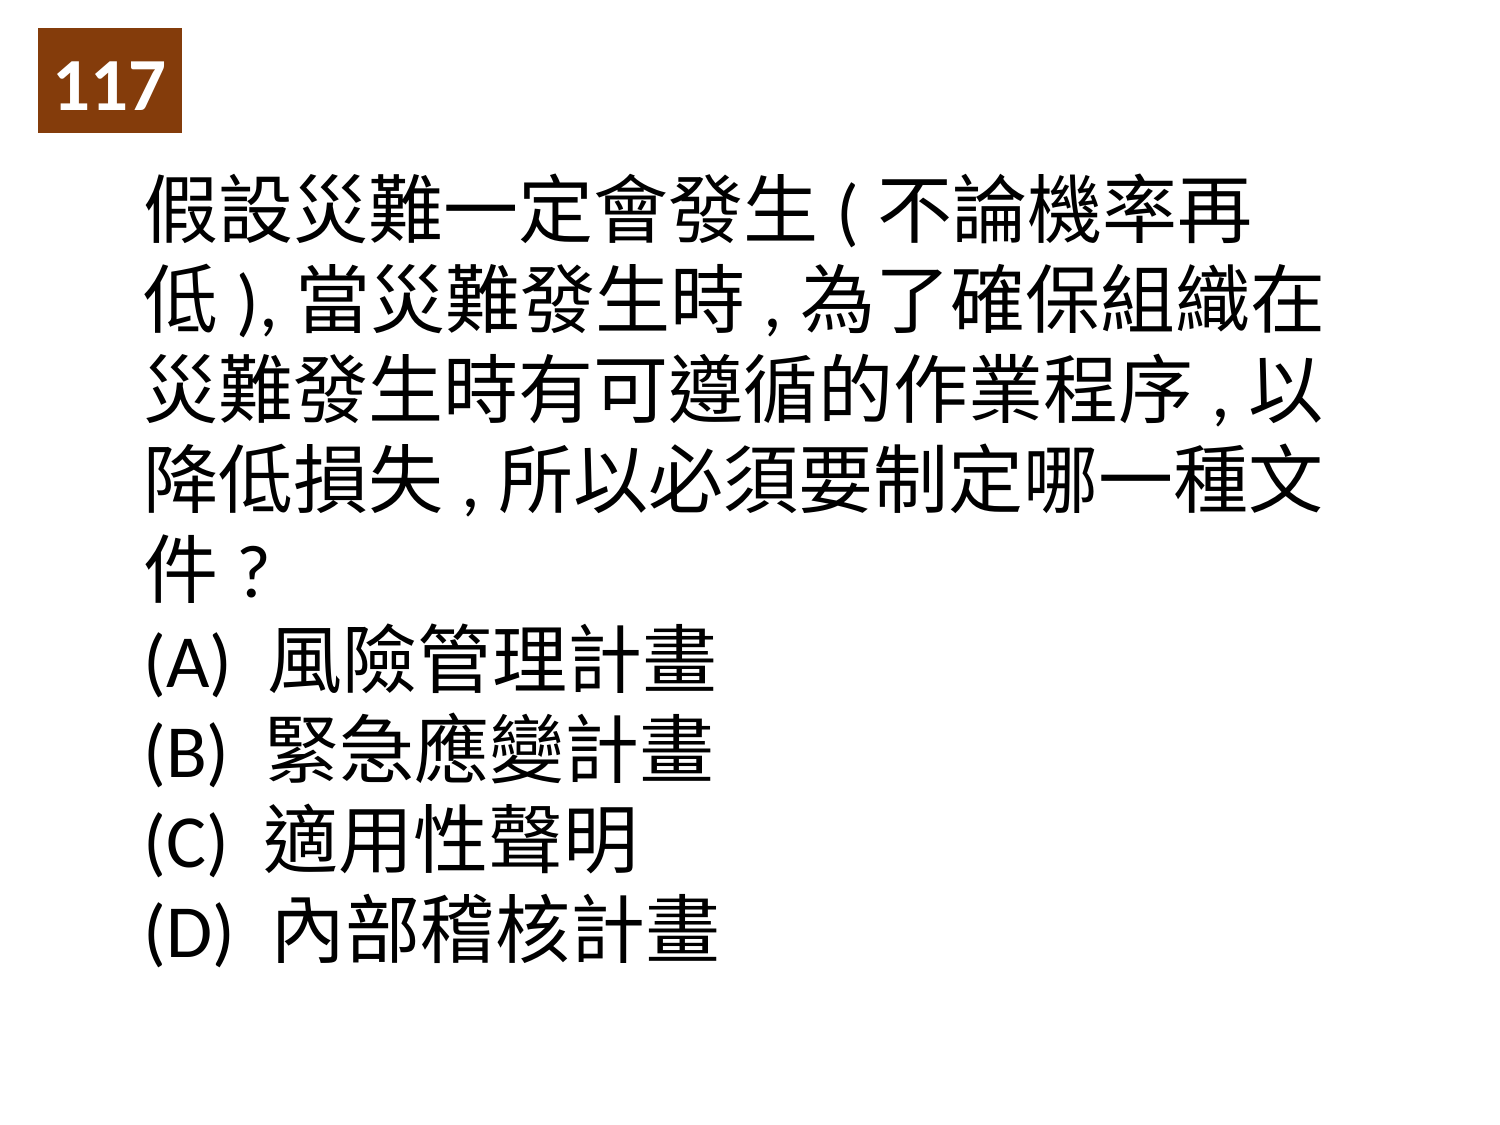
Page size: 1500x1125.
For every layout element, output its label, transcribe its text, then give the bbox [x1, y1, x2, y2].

text_box 117 [38, 28, 182, 133]
text_box 假設災難一定會發生(不論機率再低),當災難發生時,為了確保組織在災難發生時有可遵循的作業程序,以降低損失,所以必須要制定哪一種文件? (A) 風險管理計畫 (B) 緊急應變計畫 (C) 適用性聲明 (D) 內部稽核計畫 [128, 155, 1372, 980]
